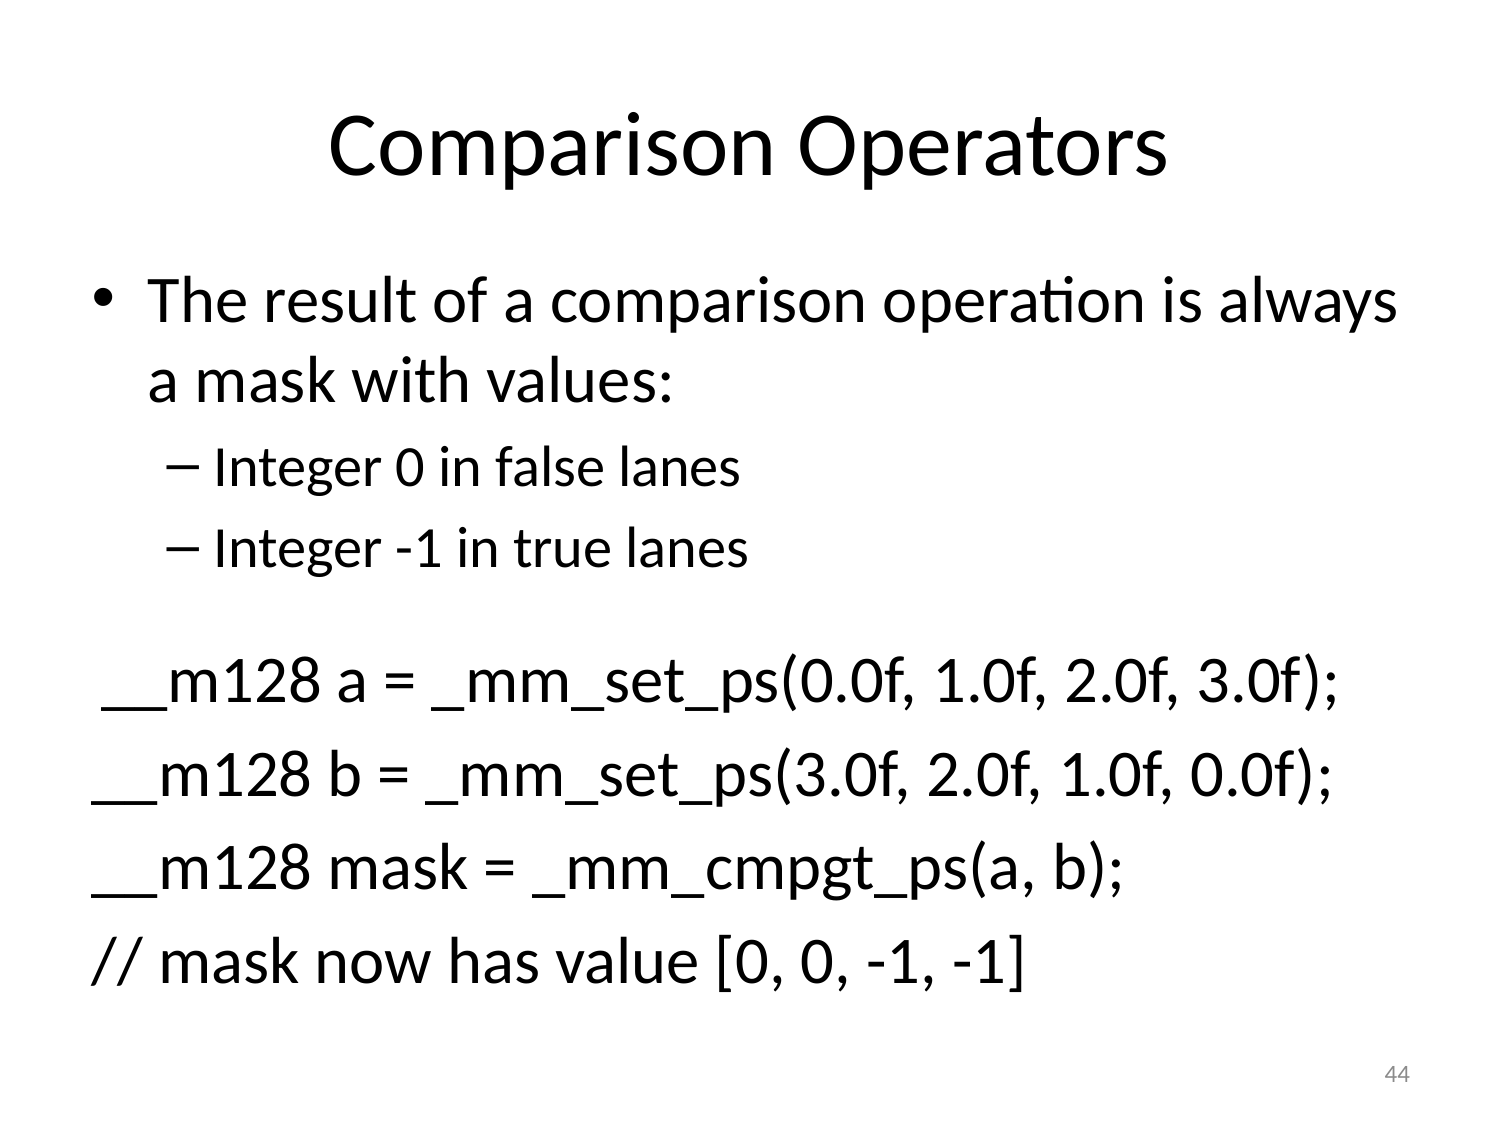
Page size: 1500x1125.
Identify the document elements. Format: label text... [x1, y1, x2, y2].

slide_number 44 [1074, 1042, 1425, 1103]
list The result of a comparison operation is always a mask with values: Integer 0 in false lanes Integer -1 in true lanes __m128 a = _mm_set_ps(0.0f, 1.0f, 2.0f, 3.0f); __m128 b = _mm_set_ps(3.0f, 2.0f, 1.0f, 0.0f); __m128 mask = _mm_cmpgt_ps(a, b); // mask now has value [0, 0, -1, -1] [76, 248, 1424, 1067]
title Comparison Operators [75, 45, 1425, 233]
